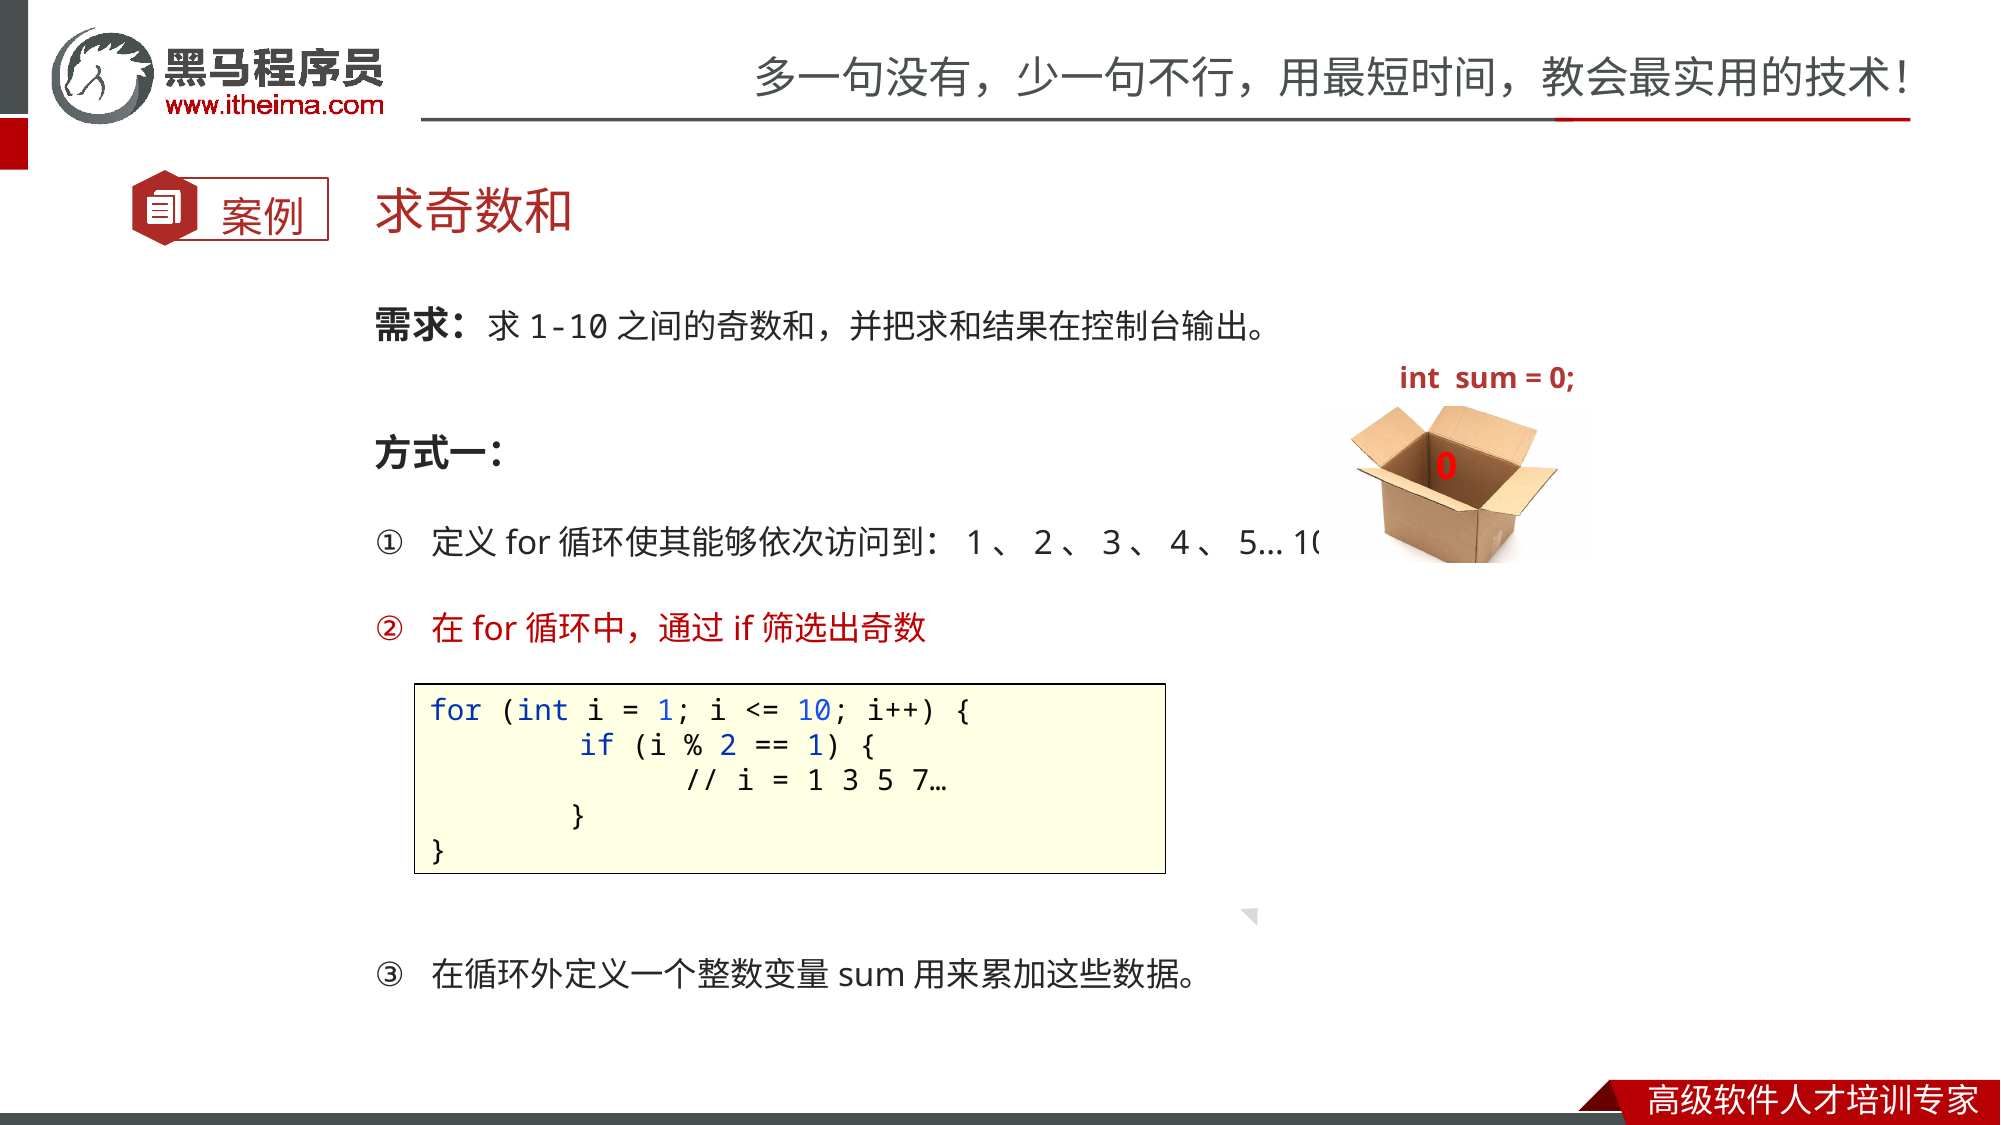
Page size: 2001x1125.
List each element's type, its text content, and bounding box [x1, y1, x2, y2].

picture [147, 190, 181, 224]
picture [50, 26, 384, 125]
text_box 方式一： 定义for循环使其能够依次访问到：1、2、3、4、5… 10。 在for循环中，通过if筛选出奇数 在循环外定义一个整数变量sum用来累加这些数据。 [360, 377, 1430, 1088]
text_box int sum = 0; [1384, 351, 1590, 402]
picture [1319, 406, 1596, 563]
list 需求：求1-10之间的奇数和，并把求和结果在控制台输出。 [360, 271, 1872, 964]
text_box for (int i = 1; i <= 10; i++) { if (i % 2 == 1) { // i = 1 3 5 7… } } [414, 683, 1166, 874]
list 求奇数和 [360, 166, 1872, 252]
text_box [1238, 906, 1260, 928]
